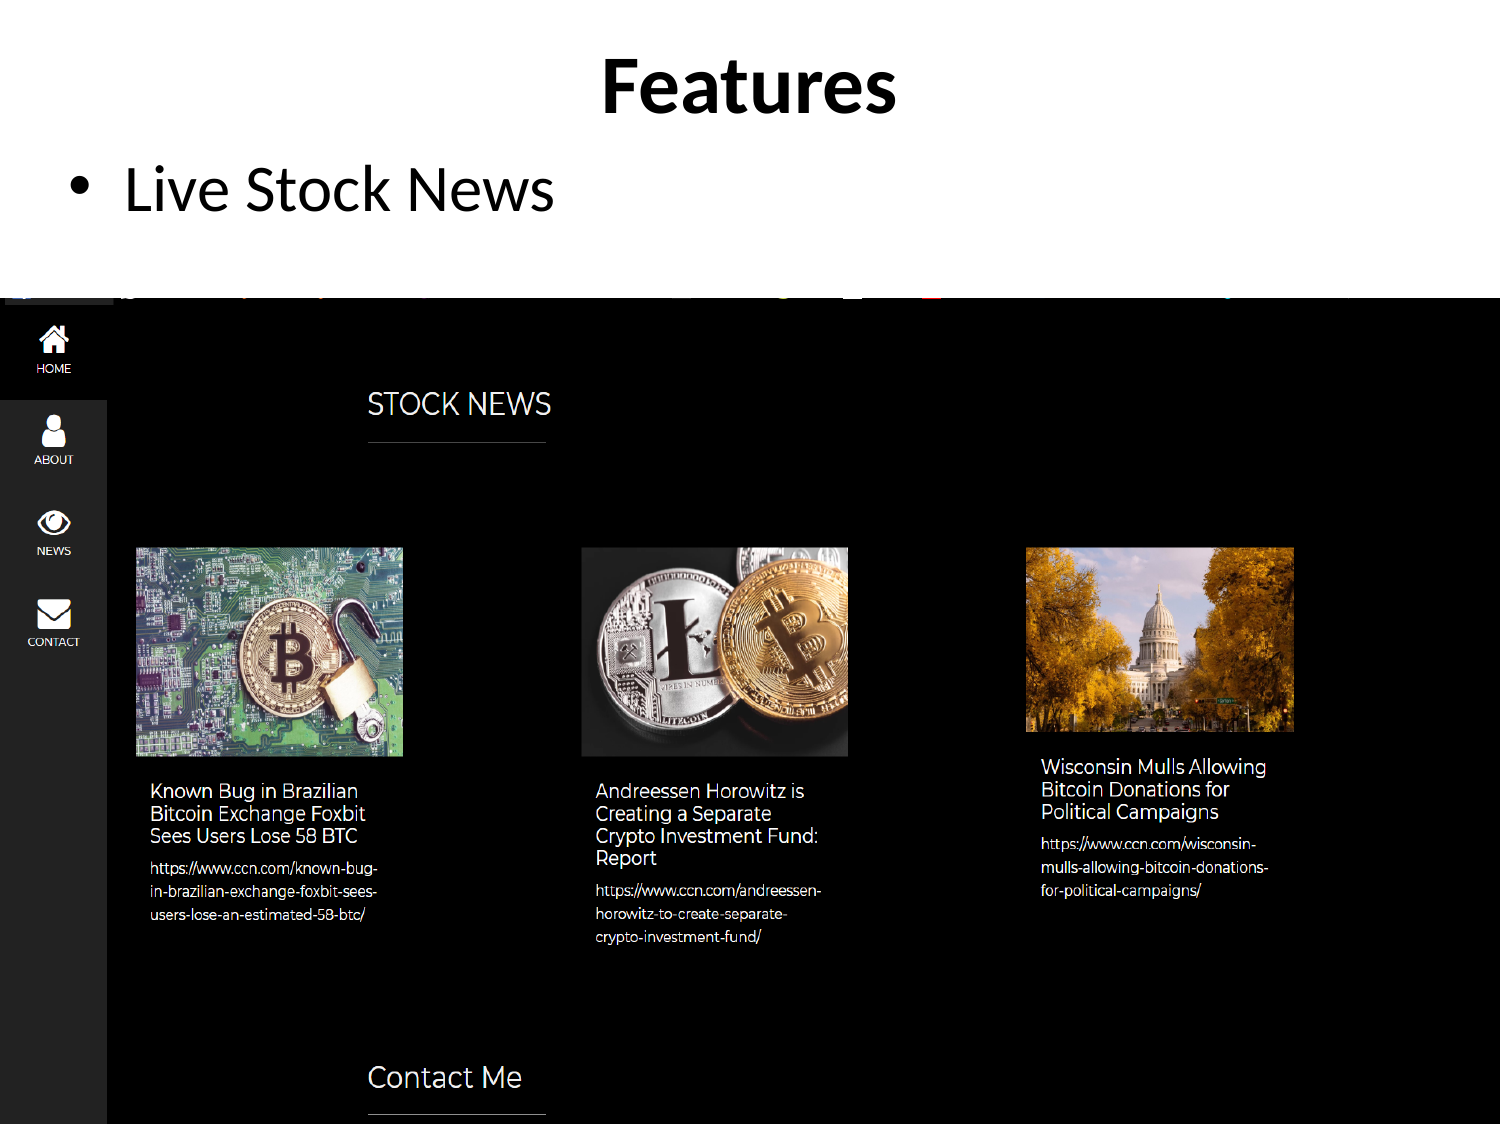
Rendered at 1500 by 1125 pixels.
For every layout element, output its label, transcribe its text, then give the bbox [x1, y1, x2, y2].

title Features [75, 0, 1425, 137]
picture [0, 297, 1500, 1124]
list Live Stock News [53, 137, 1447, 296]
